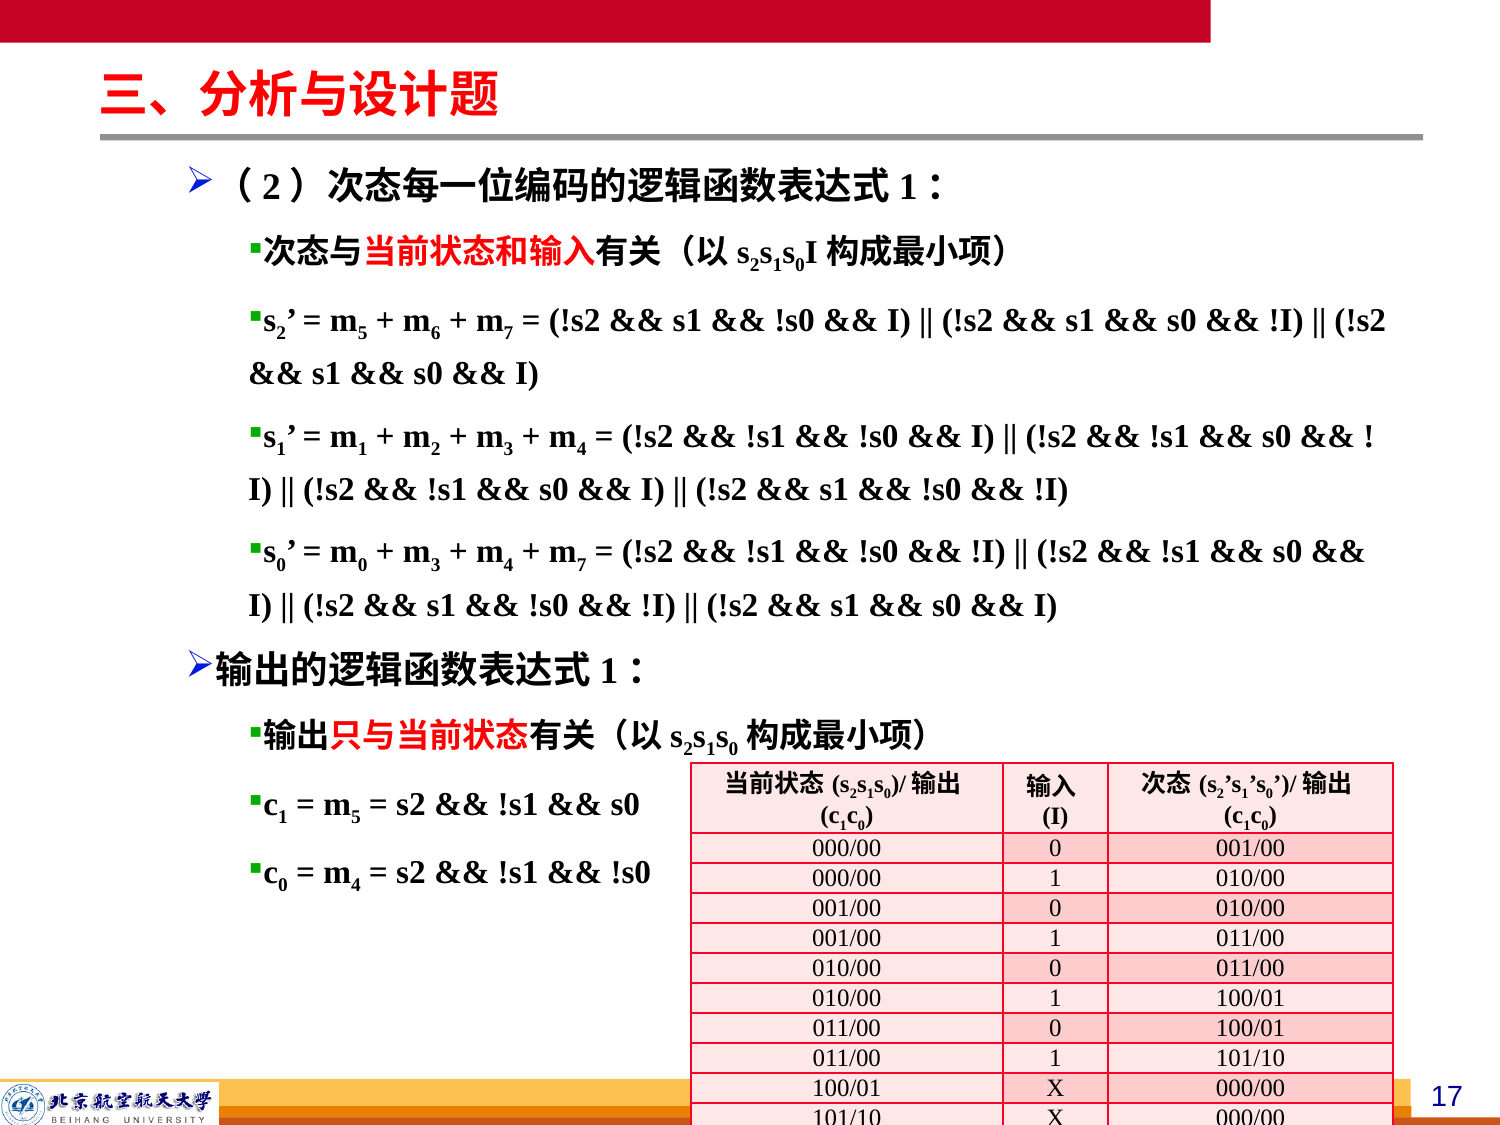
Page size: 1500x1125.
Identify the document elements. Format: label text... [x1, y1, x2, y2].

list （2）次态每一位编码的逻辑函数表达式1： 次态与当前状态和输入有关（以s2s1s0I构成最小项） s2’ = m5 + m6 + m7 = (!s2 && s1 && !s0 && I) || (!s2 && s1 && s0 && !I) || (!s2 && s1 && s0 && I) s1’ = m1 + m2 + m3 + m4 = (!s2 && !s1 && !s0 && I) || (!s2 && !s1 && s0 && !I) || (!s2 && !s1 && s0 && I) || (!s2 && s1 && !s0 && !I) s0’ = m0 + m3 + m4 + m7 = (!s2 && !s1 && !s0 && !I) || (!s2 && !s1 && s0 && I) || (!s2 && s1 && !s0 && !I) || (!s2 && s1 && s0 && I) 输出的逻辑函数表达式1： 输出只与当前状态有关（以s2s1s0构成最小项） c1 = m5 = s2 && !s1 && s0 c0 = m4 = s2 && !s1 && !s0 [112, 148, 1400, 899]
table_cell 001/00 [692, 894, 1002, 922]
table_cell 010/00 [692, 954, 1002, 982]
table_cell 000/00 [692, 834, 1002, 862]
table_cell 001/00 [692, 924, 1002, 952]
table_cell 000/00 [1109, 1074, 1392, 1102]
table_cell 010/00 [692, 984, 1002, 1012]
table_cell 010/00 [1109, 864, 1392, 892]
picture [0, 1082, 219, 1125]
table_cell 1 [1004, 864, 1107, 892]
title 三、分析与设计题 [88, 66, 951, 128]
table_cell 000/00 [1109, 1104, 1392, 1125]
table_header 输入(I) [1004, 764, 1107, 832]
table_cell 100/01 [1109, 984, 1392, 1012]
table_cell 0 [1004, 954, 1107, 982]
table_header 次态(s2’s1’s0’)/输出(c1c0) [1109, 764, 1392, 832]
table_cell 011/00 [1109, 924, 1392, 952]
table_cell 0 [1004, 894, 1107, 922]
table_cell 0 [1004, 1014, 1107, 1042]
table_cell 0 [1004, 834, 1107, 862]
table_cell X [1004, 1074, 1107, 1102]
table_cell 011/00 [692, 1014, 1002, 1042]
table_cell 100/01 [692, 1074, 1002, 1102]
table_cell 1 [1004, 984, 1107, 1012]
table_cell X [1004, 1104, 1107, 1125]
table_cell 1 [1004, 924, 1107, 952]
table_cell 000/00 [692, 864, 1002, 892]
table_cell 011/00 [1109, 954, 1392, 982]
table_cell 101/10 [692, 1104, 1002, 1125]
table_cell 1 [1004, 1044, 1107, 1072]
table_cell 101/10 [1109, 1044, 1392, 1072]
table_header 当前状态(s2s1s0)/输出(c1c0) [692, 764, 1002, 832]
table_cell 011/00 [692, 1044, 1002, 1072]
table_cell 100/01 [1109, 1014, 1392, 1042]
table_cell 010/00 [1109, 894, 1392, 922]
table_cell 001/00 [1109, 834, 1392, 862]
